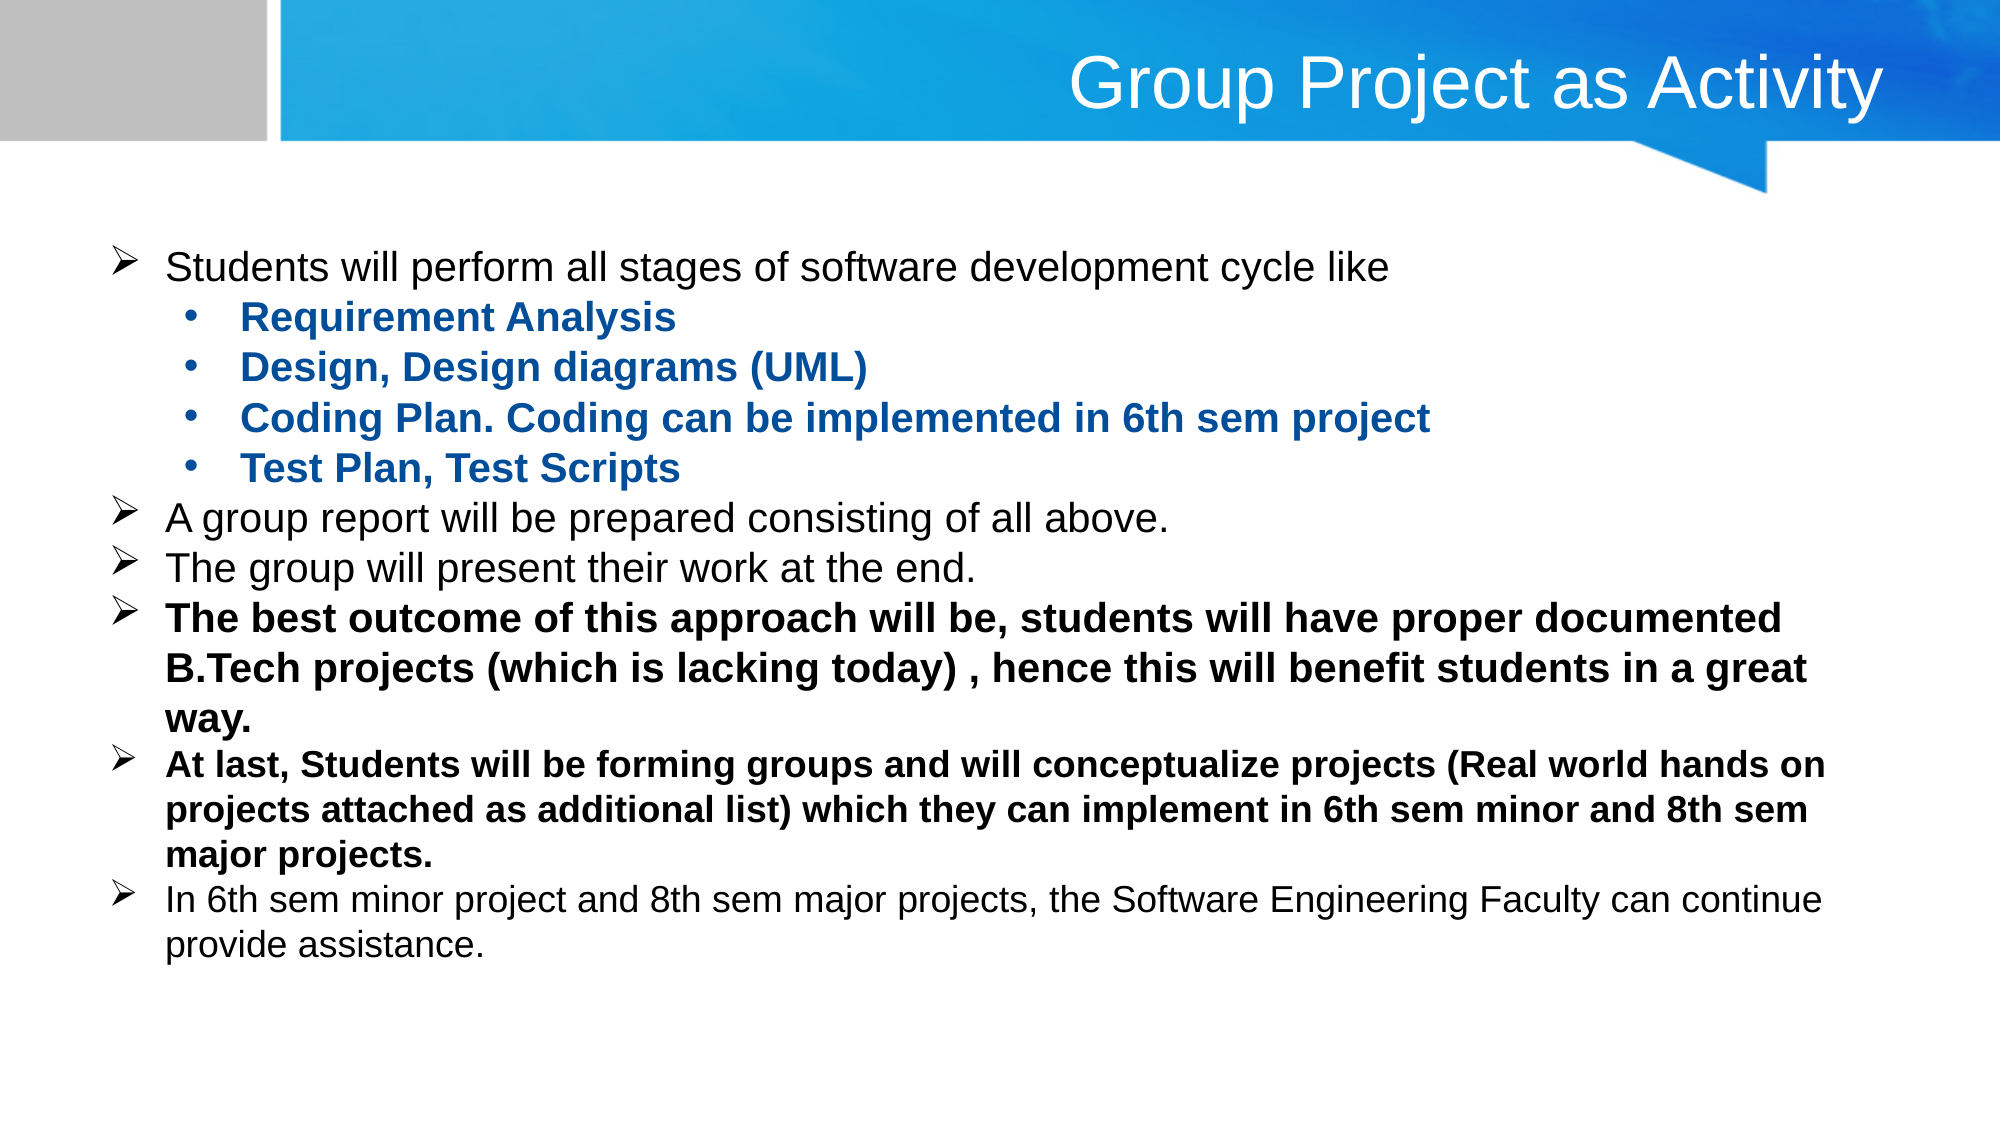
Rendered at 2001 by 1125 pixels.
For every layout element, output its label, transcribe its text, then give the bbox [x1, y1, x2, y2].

text_box Students will perform all stages of software development cycle like Requirement Analysis Design, Design diagrams (UML) Coding Plan. Coding can be implemented in 6th sem project Test Plan, Test Scripts A group report will be prepared consisting of all above. The group will present their work at the end. The best outcome of this approach will be, students will have proper documented B.Tech projects (which is lacking today) , hence this will benefit students in a great way. At last, Students will be forming groups and will conceptualize projects (Real world hands on projects attached as additional list) which they can implement in 6th sem minor and 8th sem major projects. In 6th sem minor project and 8th sem major projects, the Software Engineering Faculty can continue provide assistance. [93, 232, 1889, 1063]
picture [0, 0, 2000, 1125]
title Group Project as Activity [99, 30, 1901, 127]
